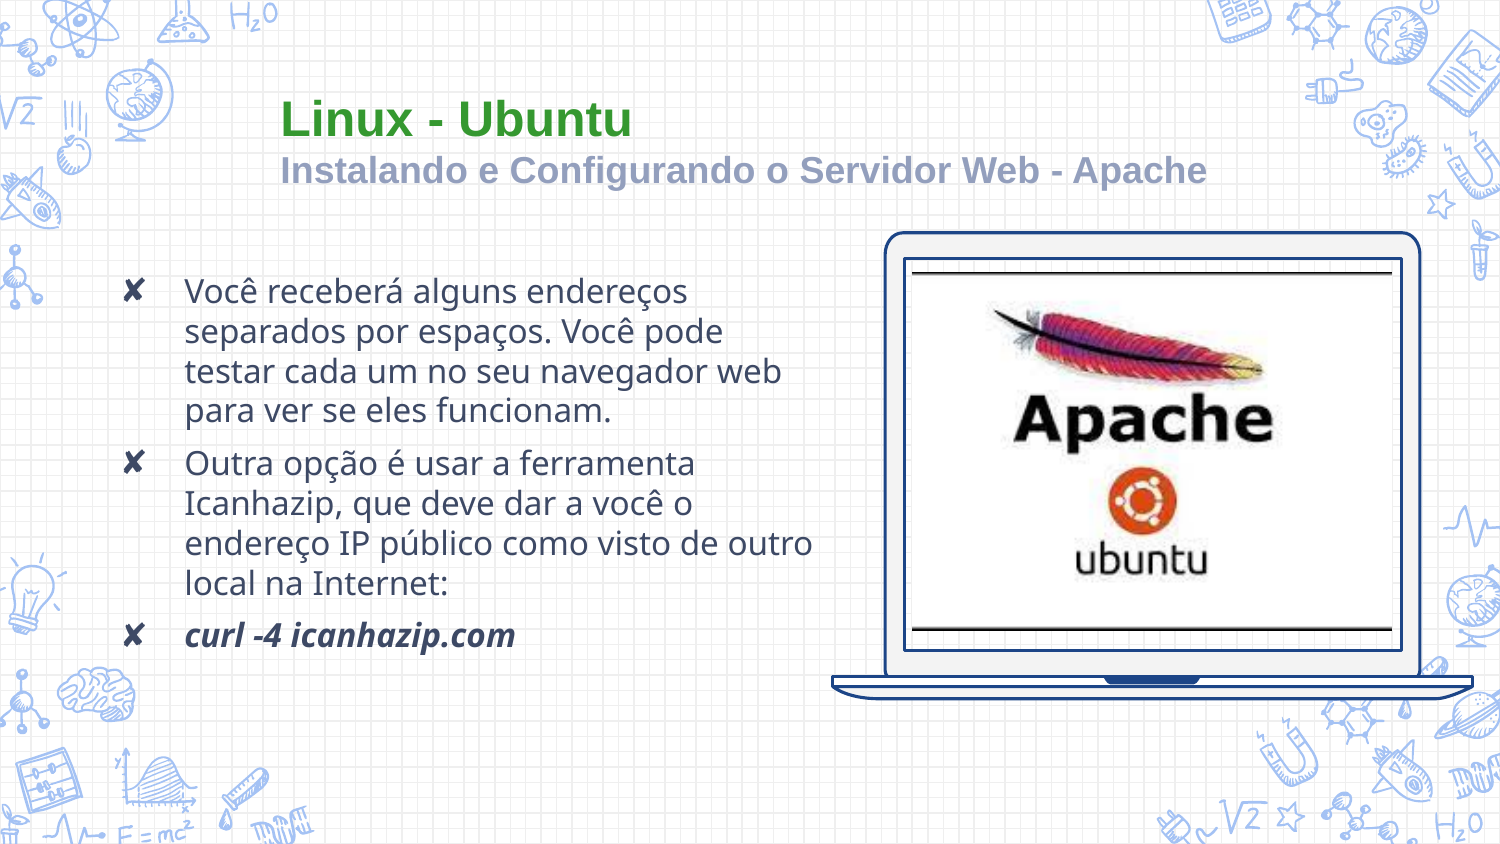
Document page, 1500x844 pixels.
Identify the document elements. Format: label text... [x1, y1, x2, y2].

text_box Linux - Ubuntu Instalando e Configurando o Servidor Web - Apache [265, 78, 1425, 233]
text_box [832, 232, 1473, 699]
list Você receberá alguns endereços separados por espaços. Você pode testar cada um no seu navegador web para ver se eles funcionam. Outra opção é usar a ferramenta Icanhazip, que deve dar a você o endereço IP público como visto de outro local na Internet: curl -4 icanhazip.com [94, 254, 833, 800]
